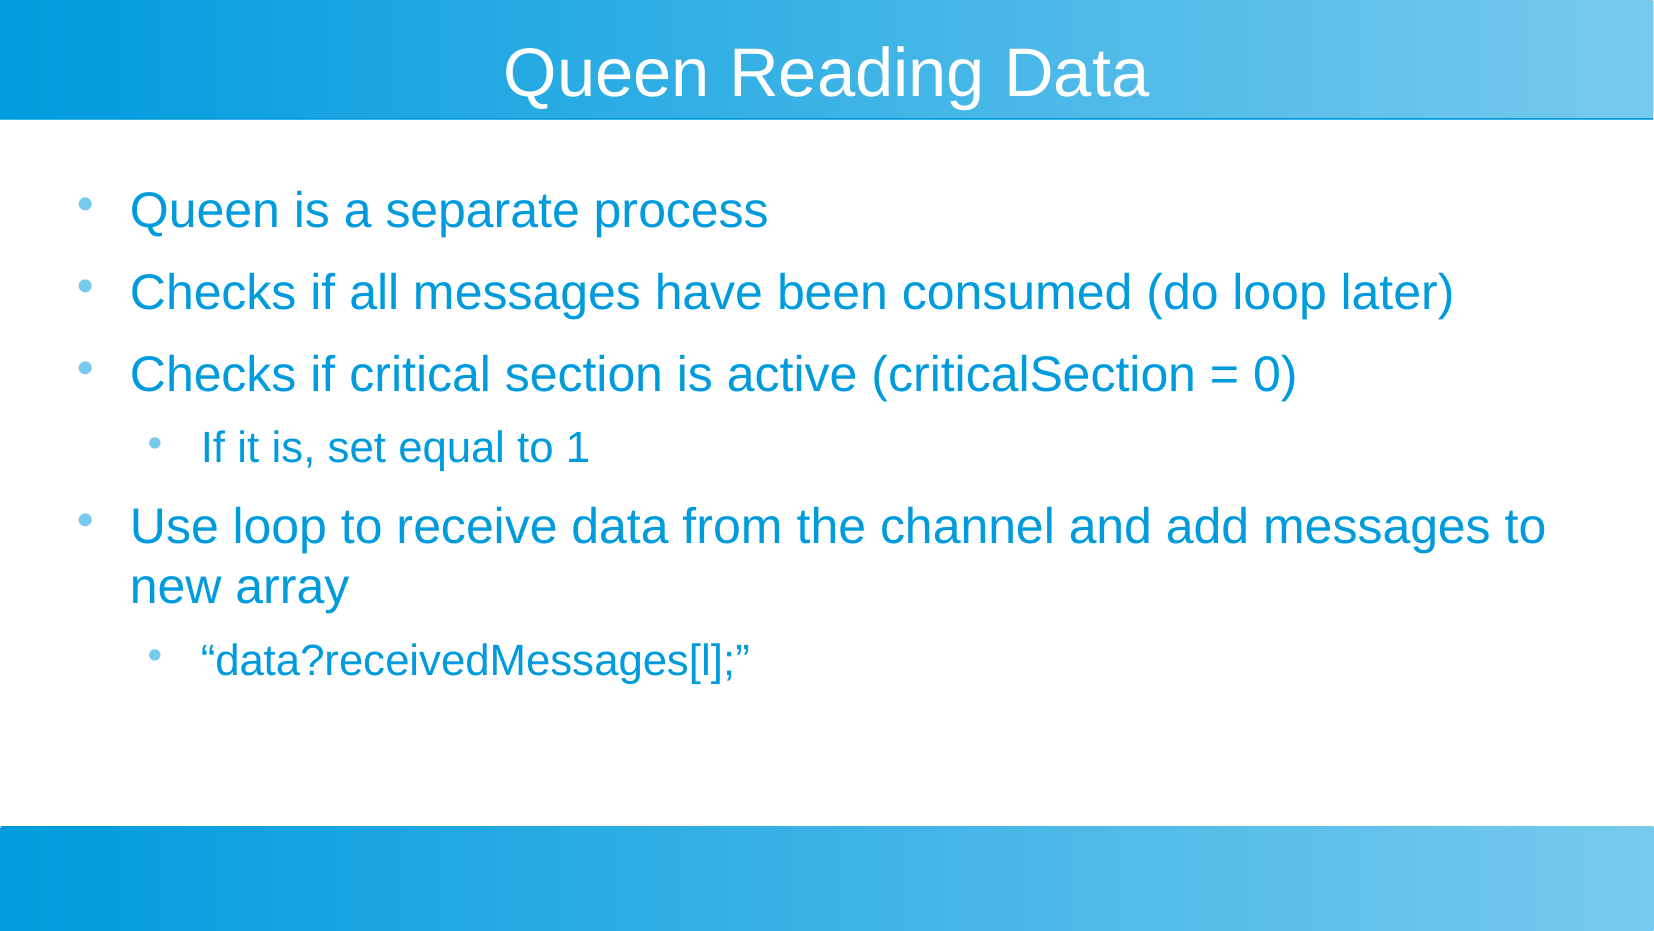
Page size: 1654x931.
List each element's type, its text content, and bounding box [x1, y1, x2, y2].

title Queen Reading Data [59, 29, 1595, 108]
list Queen is a separate process Checks if all messages have been consumed (do loop later) Checks if critical section is active (criticalSection = 0) If it is, set equal to 1 Use loop to receive data from the channel and add messages to new array “data?receivedMessages[l];” [59, 177, 1595, 768]
